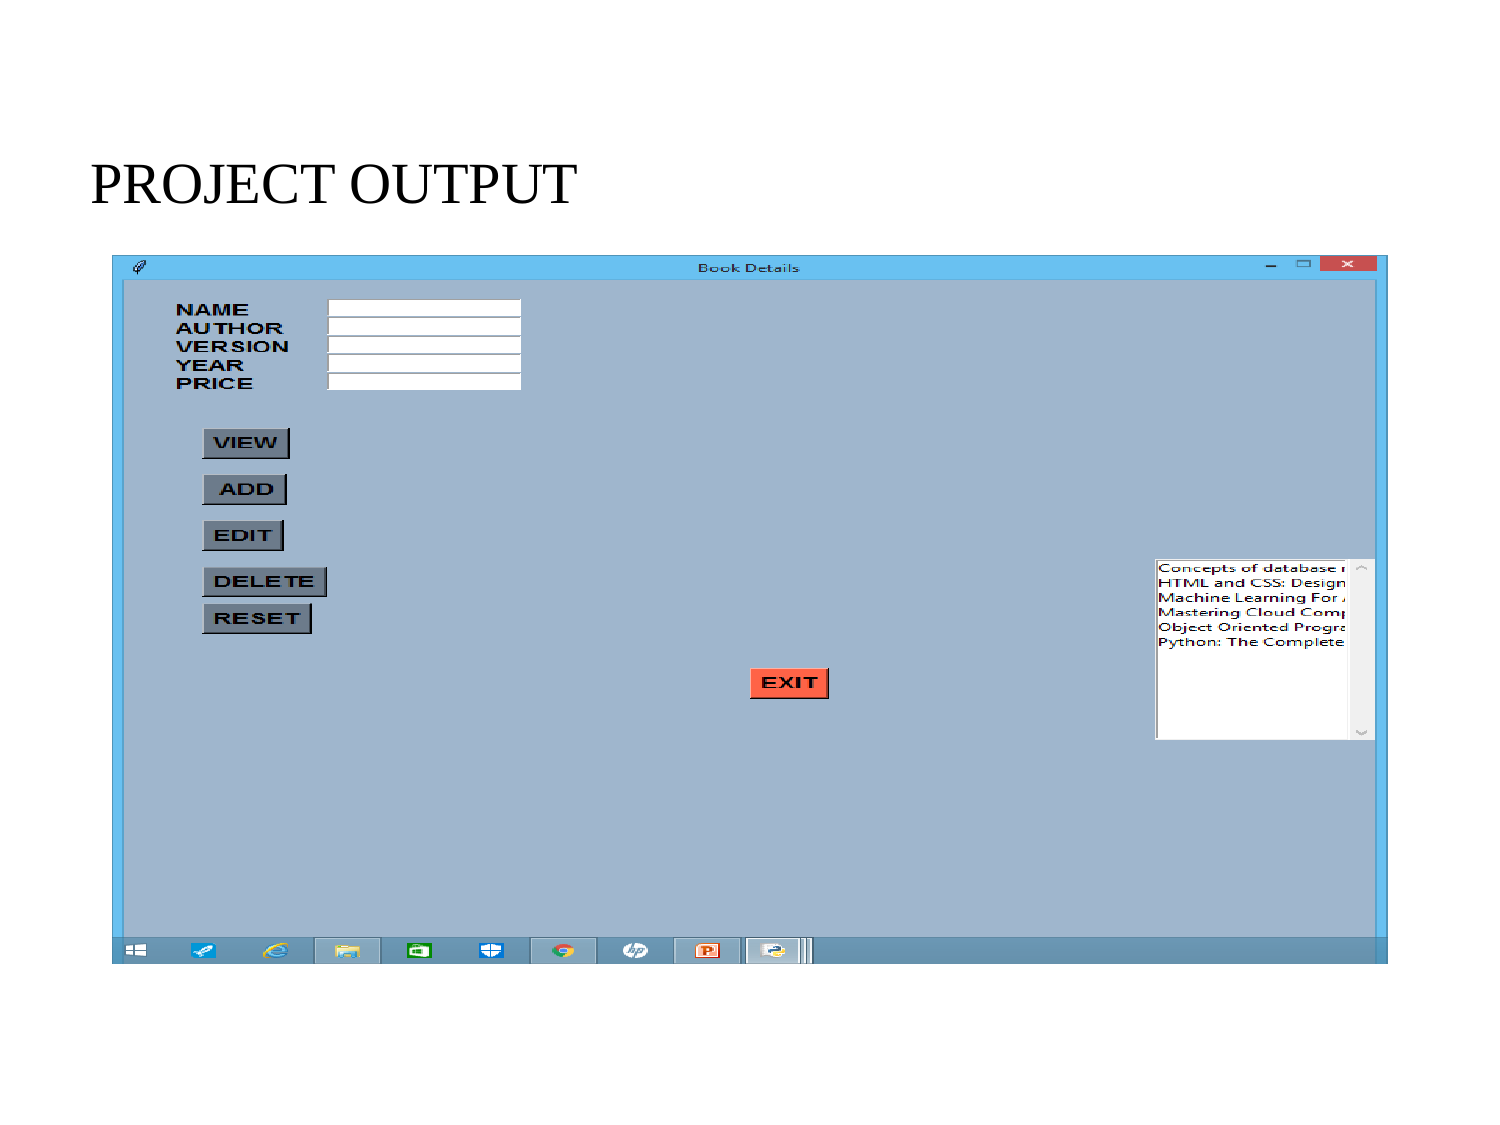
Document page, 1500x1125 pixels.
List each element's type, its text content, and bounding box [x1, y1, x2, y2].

list PROJECT OUTPUT [75, 137, 1425, 1005]
picture [112, 255, 1388, 965]
